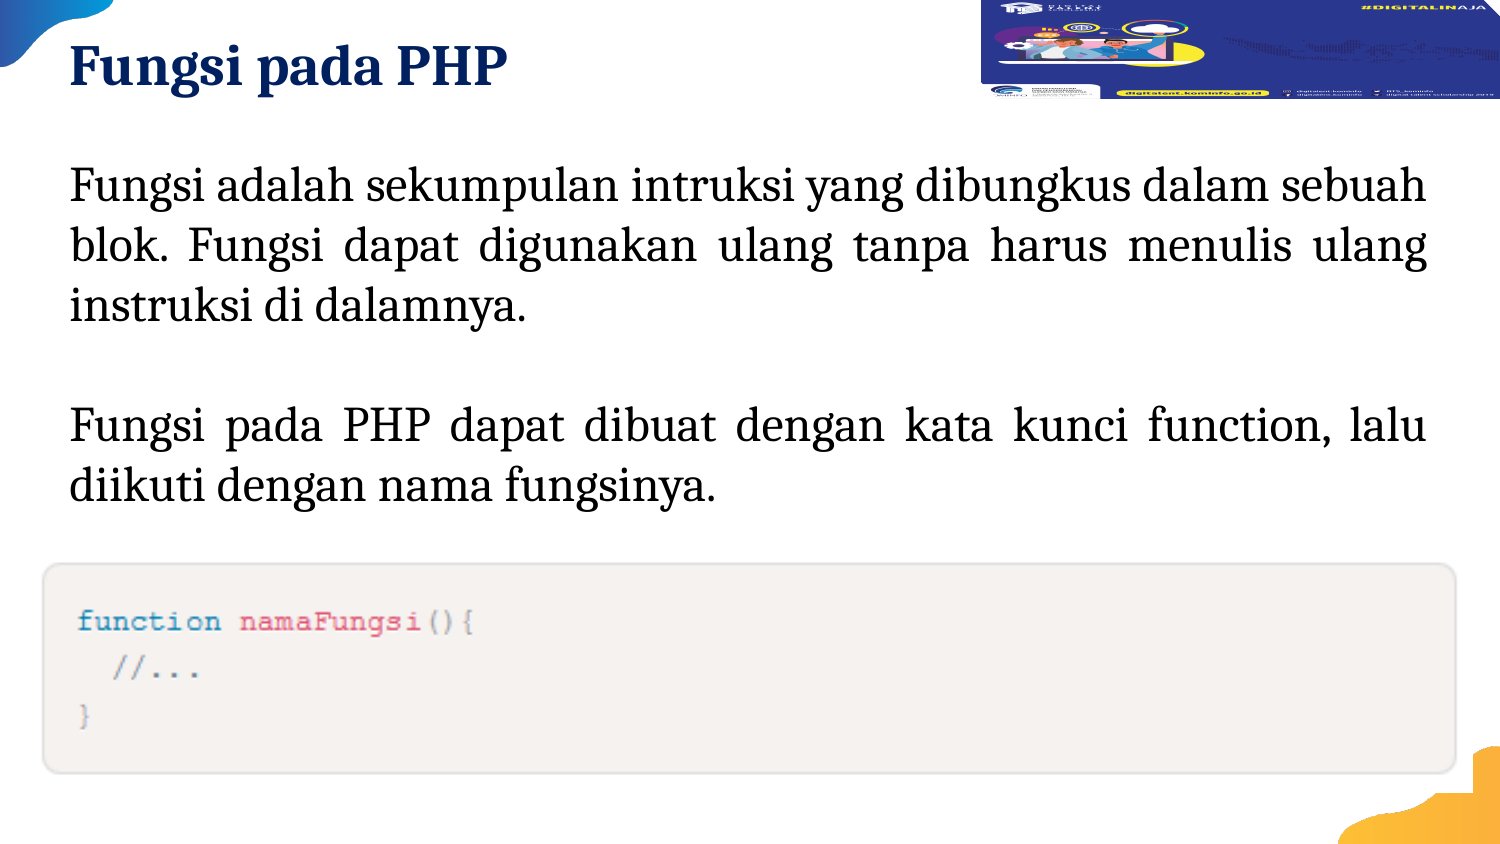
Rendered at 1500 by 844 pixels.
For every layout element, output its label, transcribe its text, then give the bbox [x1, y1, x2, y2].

text_box Fungsi adalah sekumpulan intruksi yang dibungkus dalam sebuah blok. Fungsi dapat digunakan ulang tanpa harus menulis ulang instruksi di dalamnya. Fungsi pada PHP dapat dibuat dengan kata kunci function, lalu diikuti dengan nama fungsinya. Sintaks Dasar: [54, 143, 1443, 551]
text_box Fungsi pada PHP [54, 19, 977, 105]
picture [26, 552, 1500, 844]
picture [980, 0, 1500, 100]
picture [0, 0, 115, 73]
